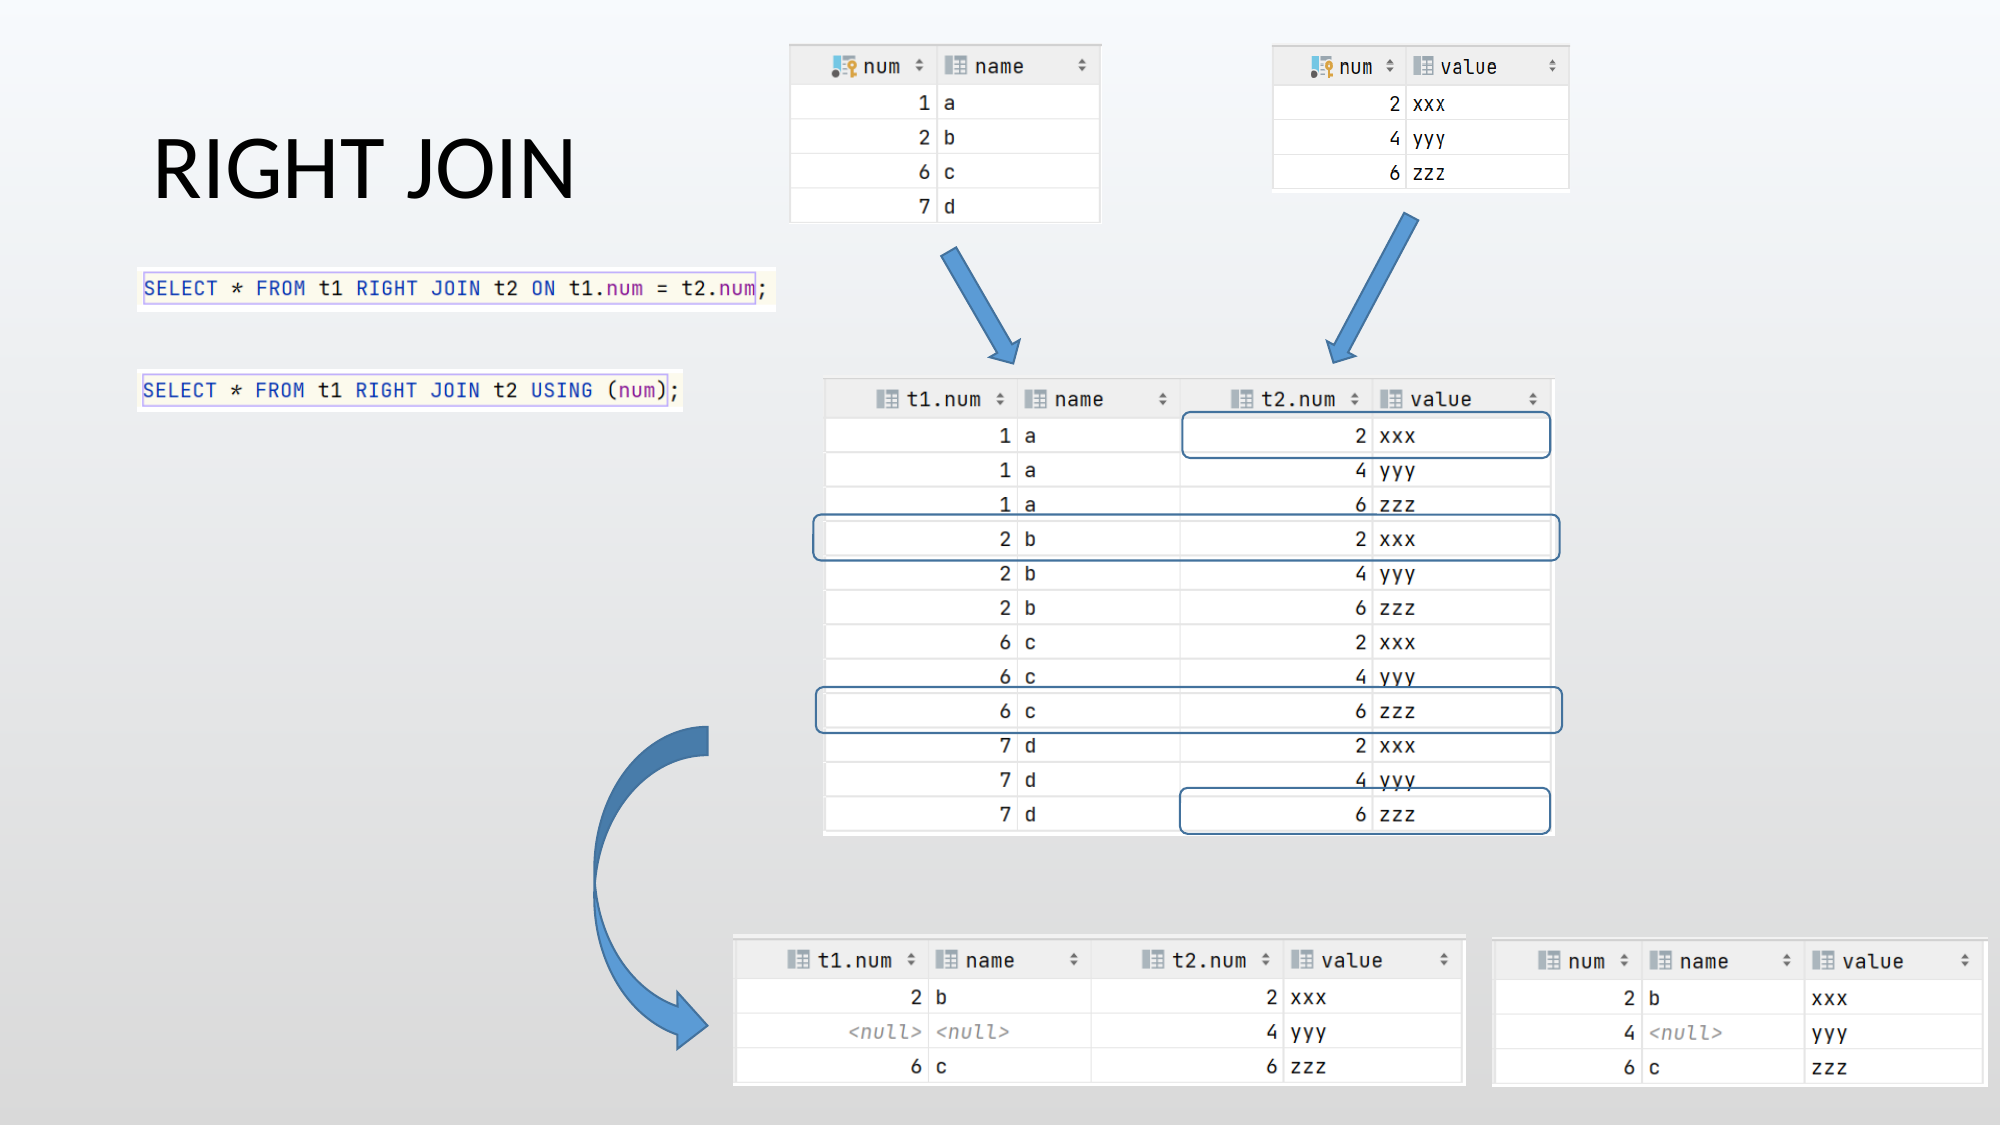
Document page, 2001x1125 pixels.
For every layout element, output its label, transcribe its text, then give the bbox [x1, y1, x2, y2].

text_box [812, 513, 823, 562]
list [789, 43, 1102, 224]
text_box [1325, 211, 1420, 364]
text_box [939, 246, 1022, 365]
text_box [593, 725, 709, 1051]
text_box [1556, 686, 1564, 734]
picture [1491, 937, 1988, 1087]
text_box [814, 686, 823, 734]
picture [1271, 43, 1571, 193]
picture [137, 267, 777, 312]
picture [137, 369, 683, 413]
title RIGHT JOIN [137, 59, 1863, 278]
picture [823, 375, 1556, 837]
picture [733, 934, 1466, 1086]
text_box [1556, 514, 1561, 561]
